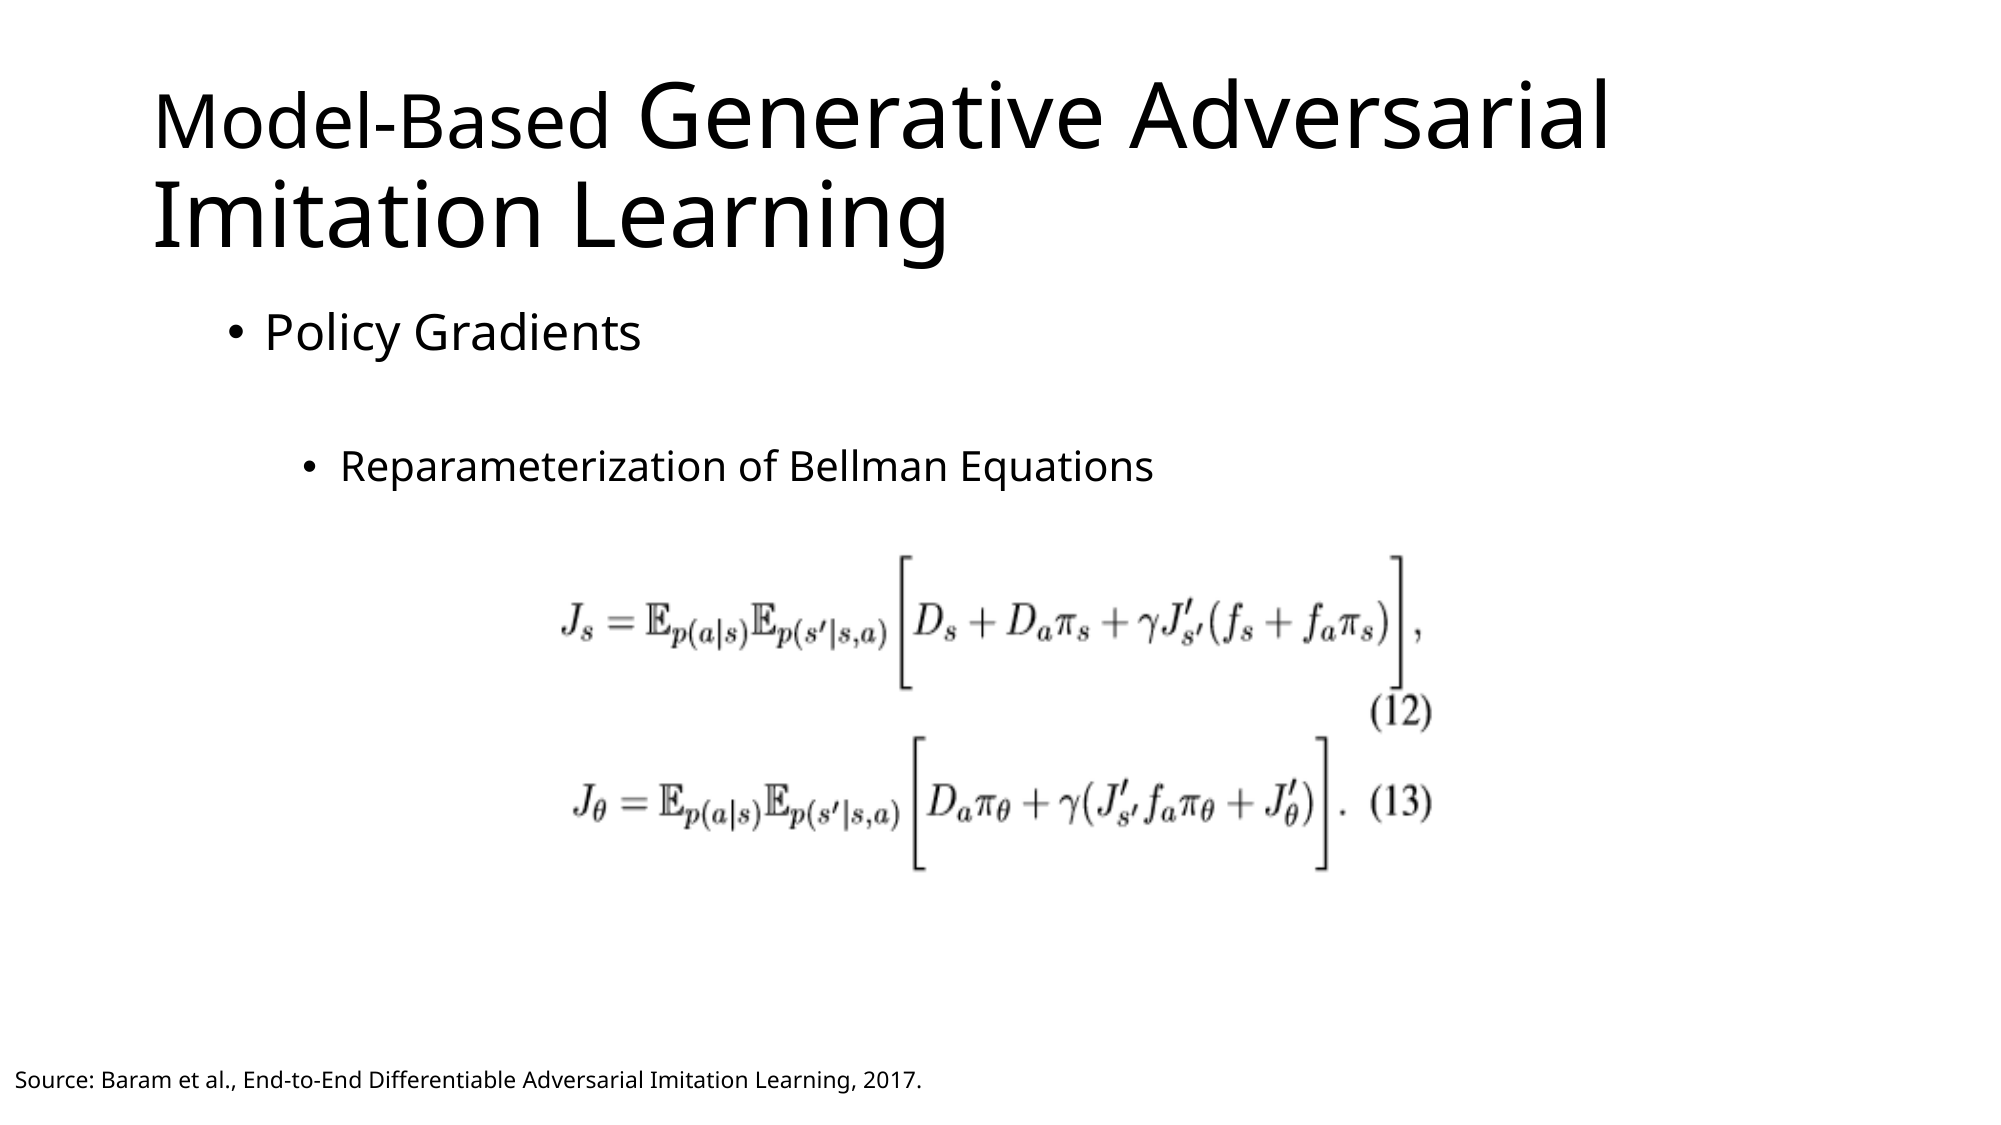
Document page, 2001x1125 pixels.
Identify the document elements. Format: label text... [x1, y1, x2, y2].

text_box Source: Baram et al., End-to-End Differentiable Adversarial Imitation Learning, 2017. [0, 1058, 1000, 1101]
list Policy Gradients Reparameterization of Bellman Equations [137, 299, 1863, 1014]
title Model-Based Generative Adversarial Imitation Learning [137, 59, 1863, 278]
picture [547, 538, 1453, 902]
